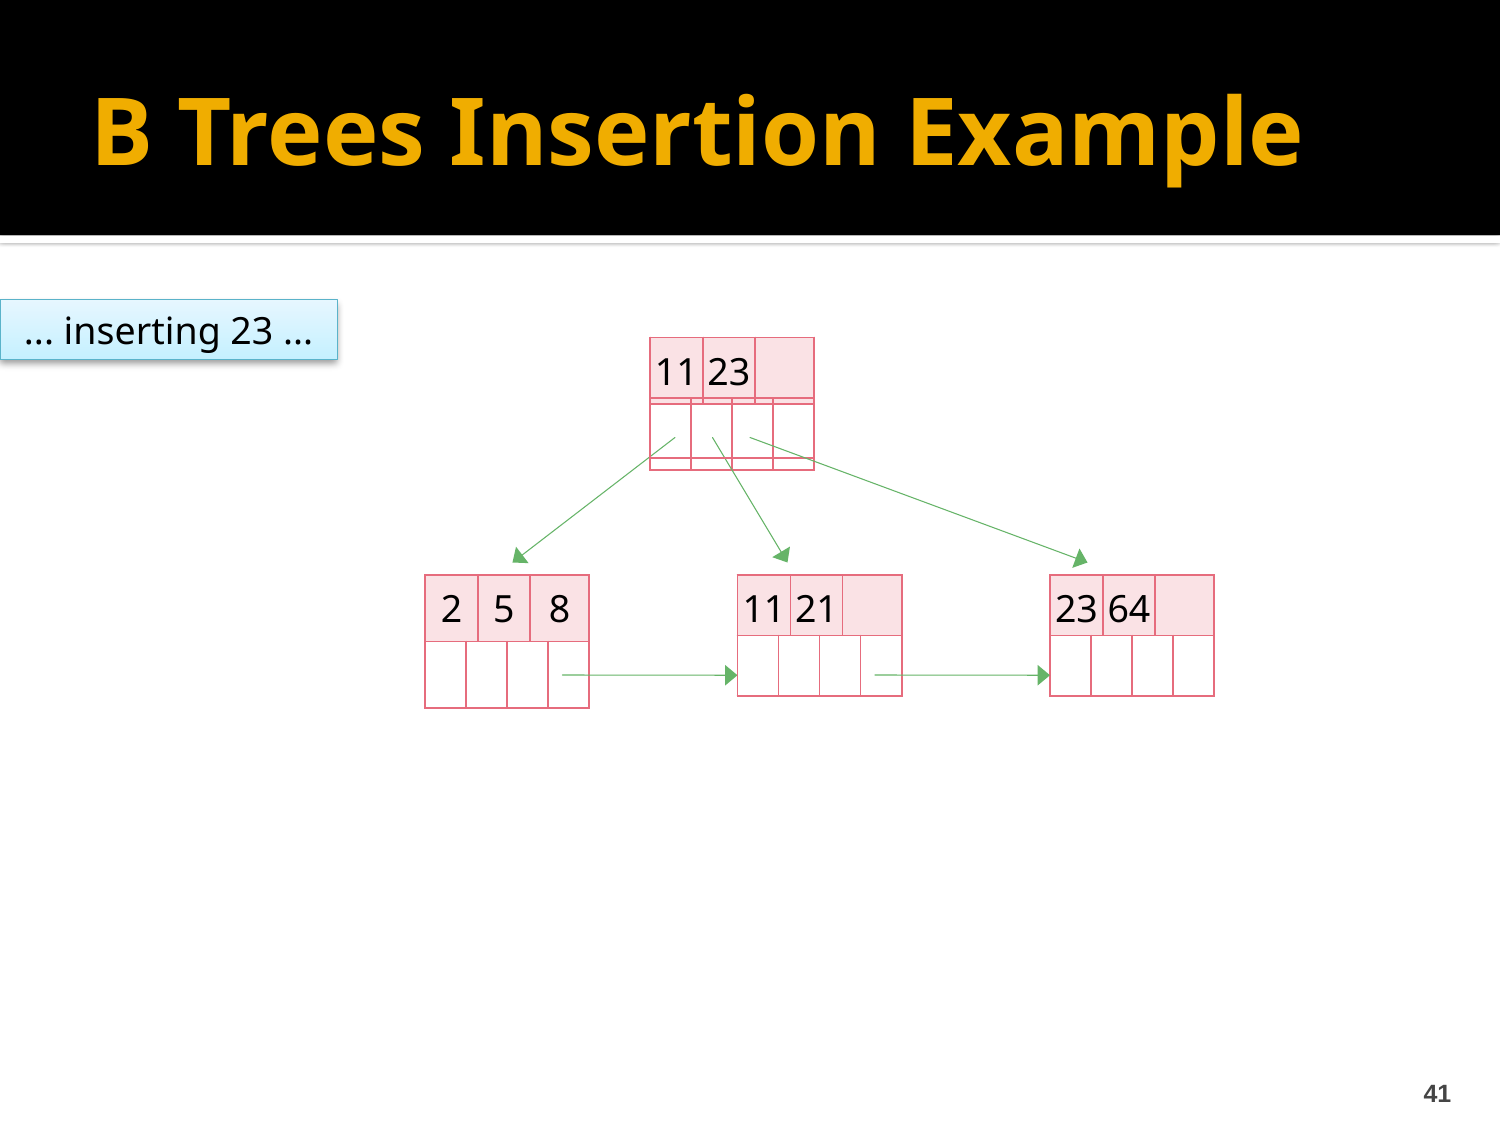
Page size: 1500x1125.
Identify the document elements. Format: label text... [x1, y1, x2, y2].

table_header 5 [479, 576, 529, 641]
table_header [1156, 576, 1213, 635]
table_cell [549, 642, 588, 707]
table_header 64 [1104, 576, 1154, 635]
table_cell [1133, 636, 1172, 695]
table_cell [508, 642, 547, 707]
table_cell [733, 399, 772, 457]
table_cell [774, 399, 813, 435]
table_header 11 [738, 576, 790, 635]
table_header [843, 576, 901, 635]
table_cell [1174, 636, 1213, 695]
table_header 8 [531, 576, 588, 641]
table_header 21 [791, 576, 842, 635]
table_cell [861, 636, 901, 695]
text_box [687, 462, 744, 538]
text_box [512, 437, 675, 563]
table_header 23 [704, 338, 754, 397]
table_cell [820, 636, 860, 695]
table_header 2 [426, 576, 477, 641]
table_cell [738, 636, 778, 695]
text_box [749, 437, 1088, 563]
title B Trees Insertion Example [75, 24, 1425, 231]
table_cell [779, 636, 819, 695]
slide_number 41 [1345, 1062, 1467, 1108]
table_header [756, 338, 813, 397]
table_cell [651, 399, 690, 457]
table_cell [692, 399, 731, 457]
table_cell [426, 642, 465, 707]
text_box ... inserting 23 ... [0, 299, 338, 360]
table_cell [1092, 636, 1131, 695]
table_header 23 [1051, 576, 1102, 635]
table_header 11 [651, 338, 702, 397]
table_cell [681, 459, 690, 465]
table_cell [467, 642, 506, 707]
table_cell [1051, 636, 1090, 695]
